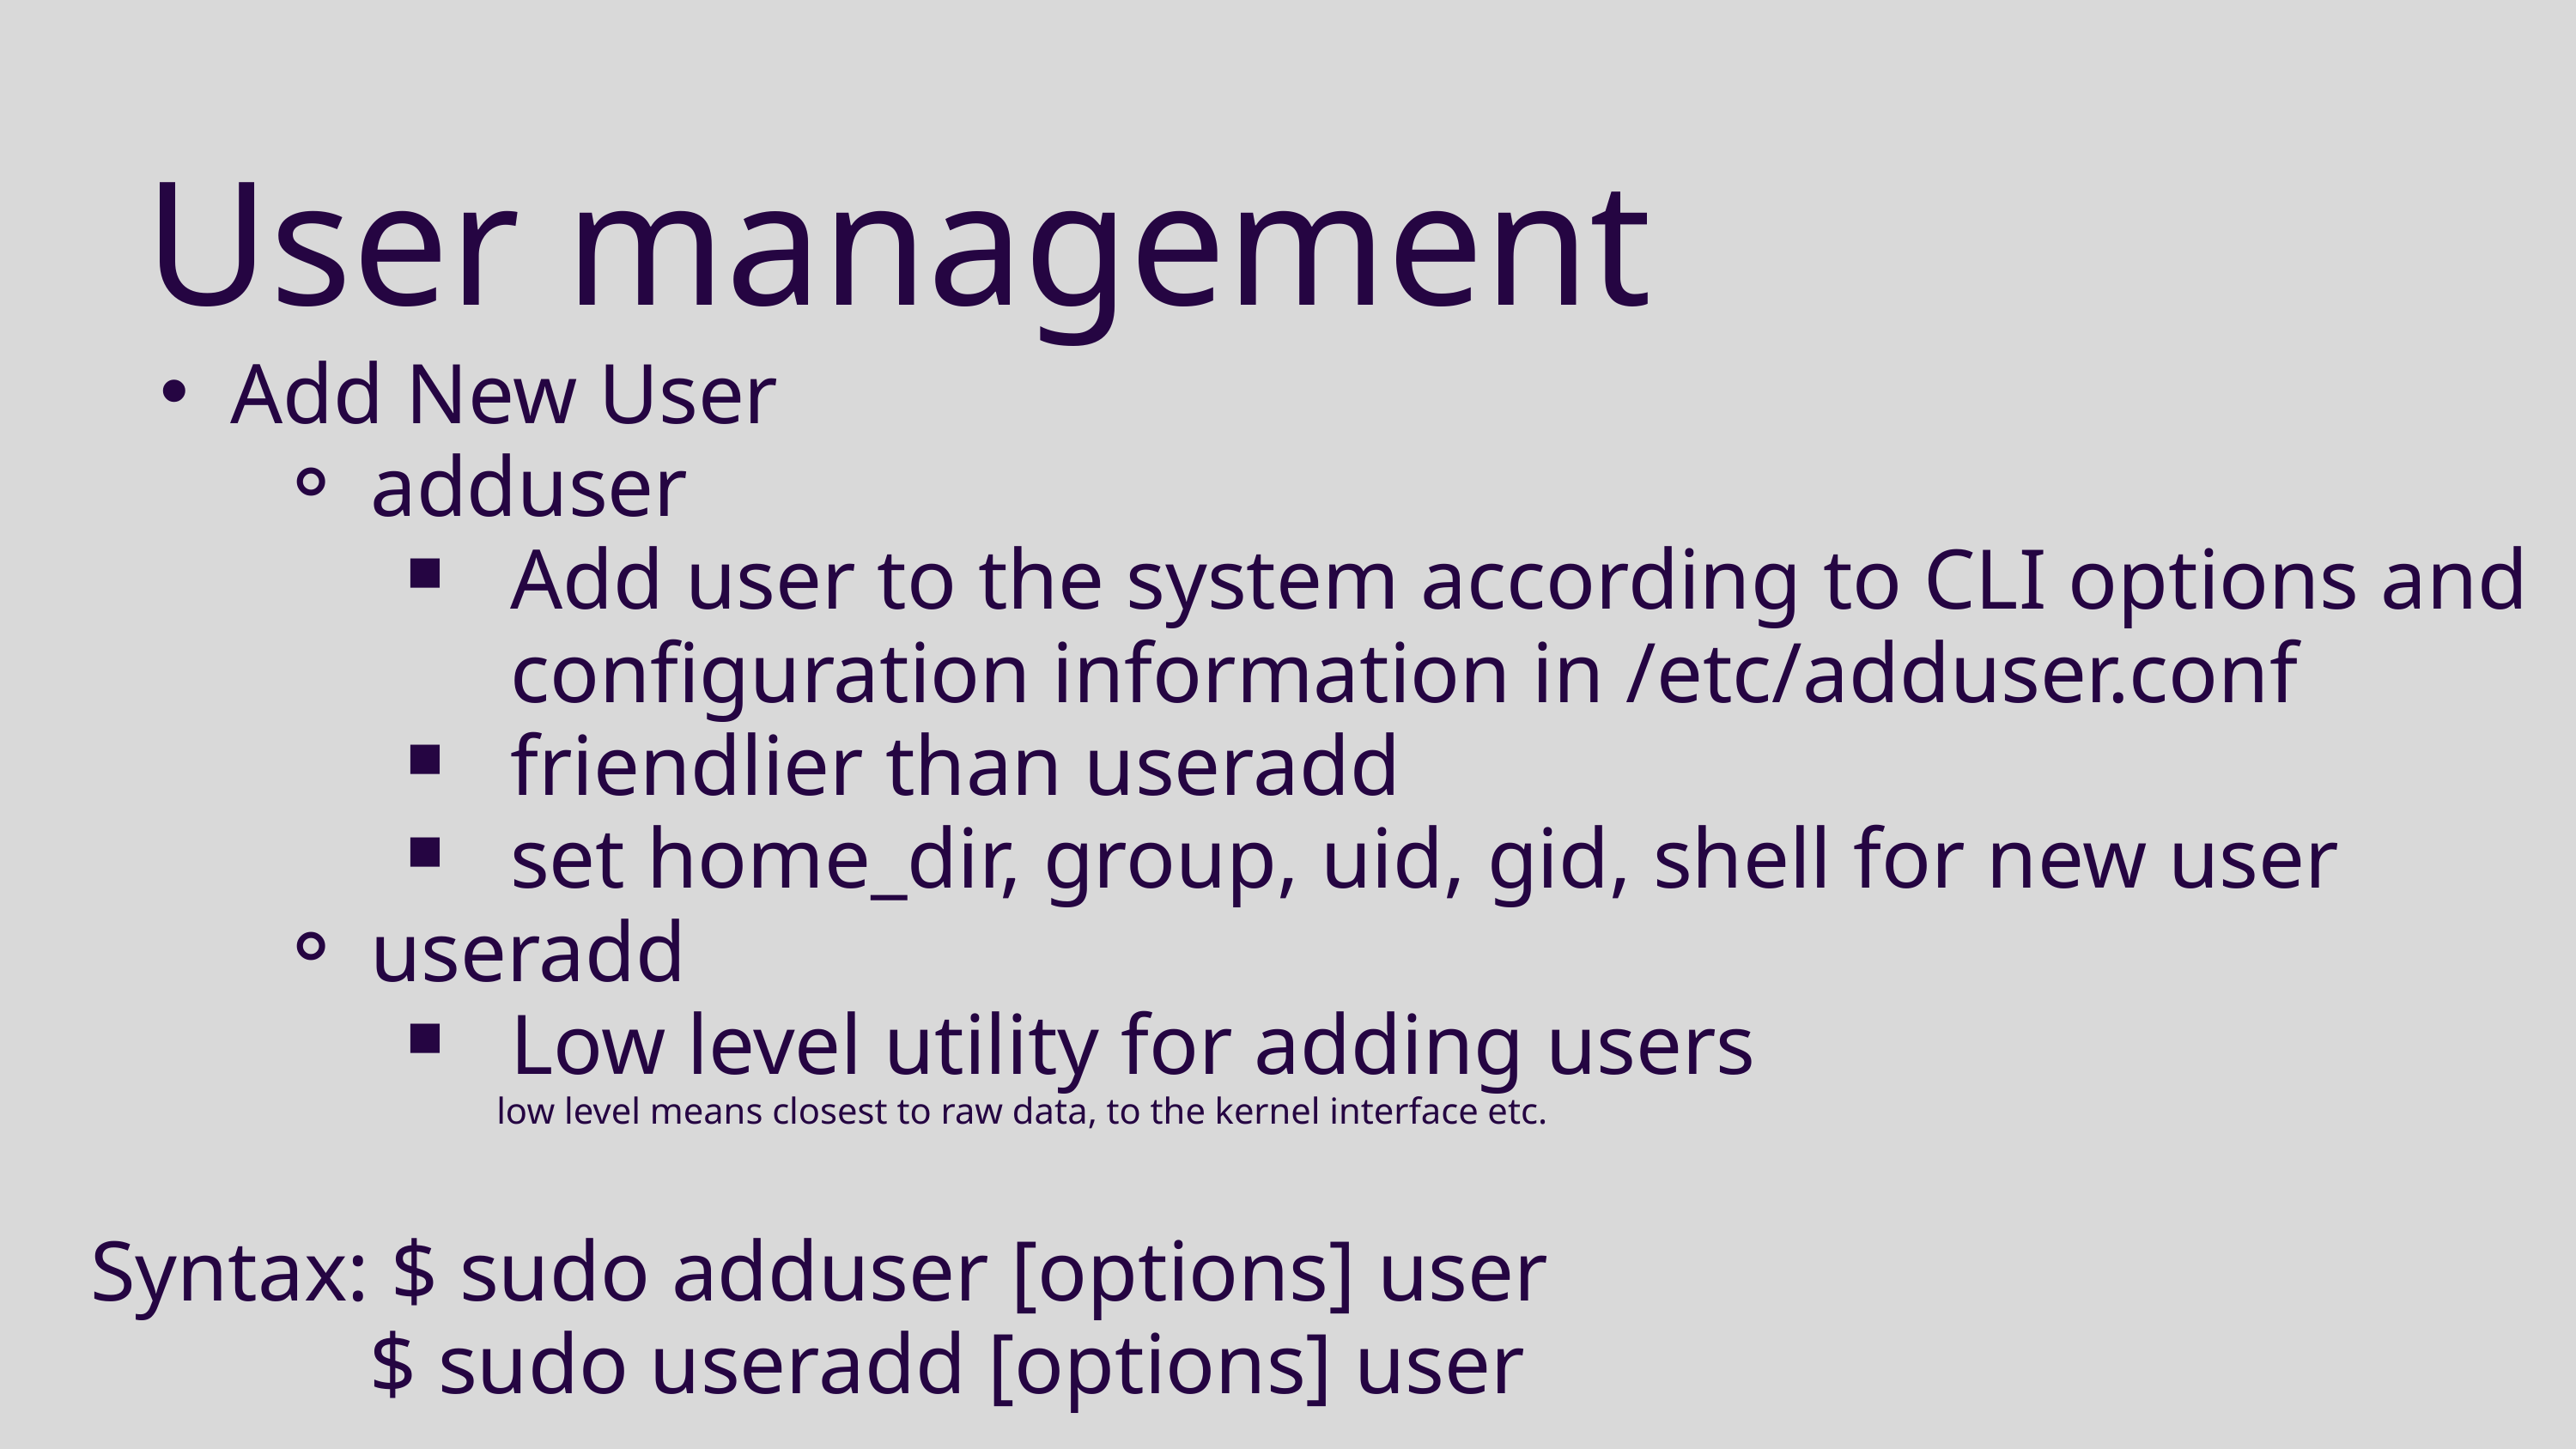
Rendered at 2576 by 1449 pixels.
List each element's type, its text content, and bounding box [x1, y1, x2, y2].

text_box Add New User adduser Add user to the system according to CLI options and configuration information in /etc/adduser.conf friendlier than useradd set home_dir, group, uid, gid, shell for new user useradd Low level utility for adding users low level means closest to raw data, to the kernel interface etc. Syntax: $ sudo adduser [options] user $ sudo useradd [options] user [90, 347, 2543, 1410]
text_box User management [144, 145, 2432, 340]
